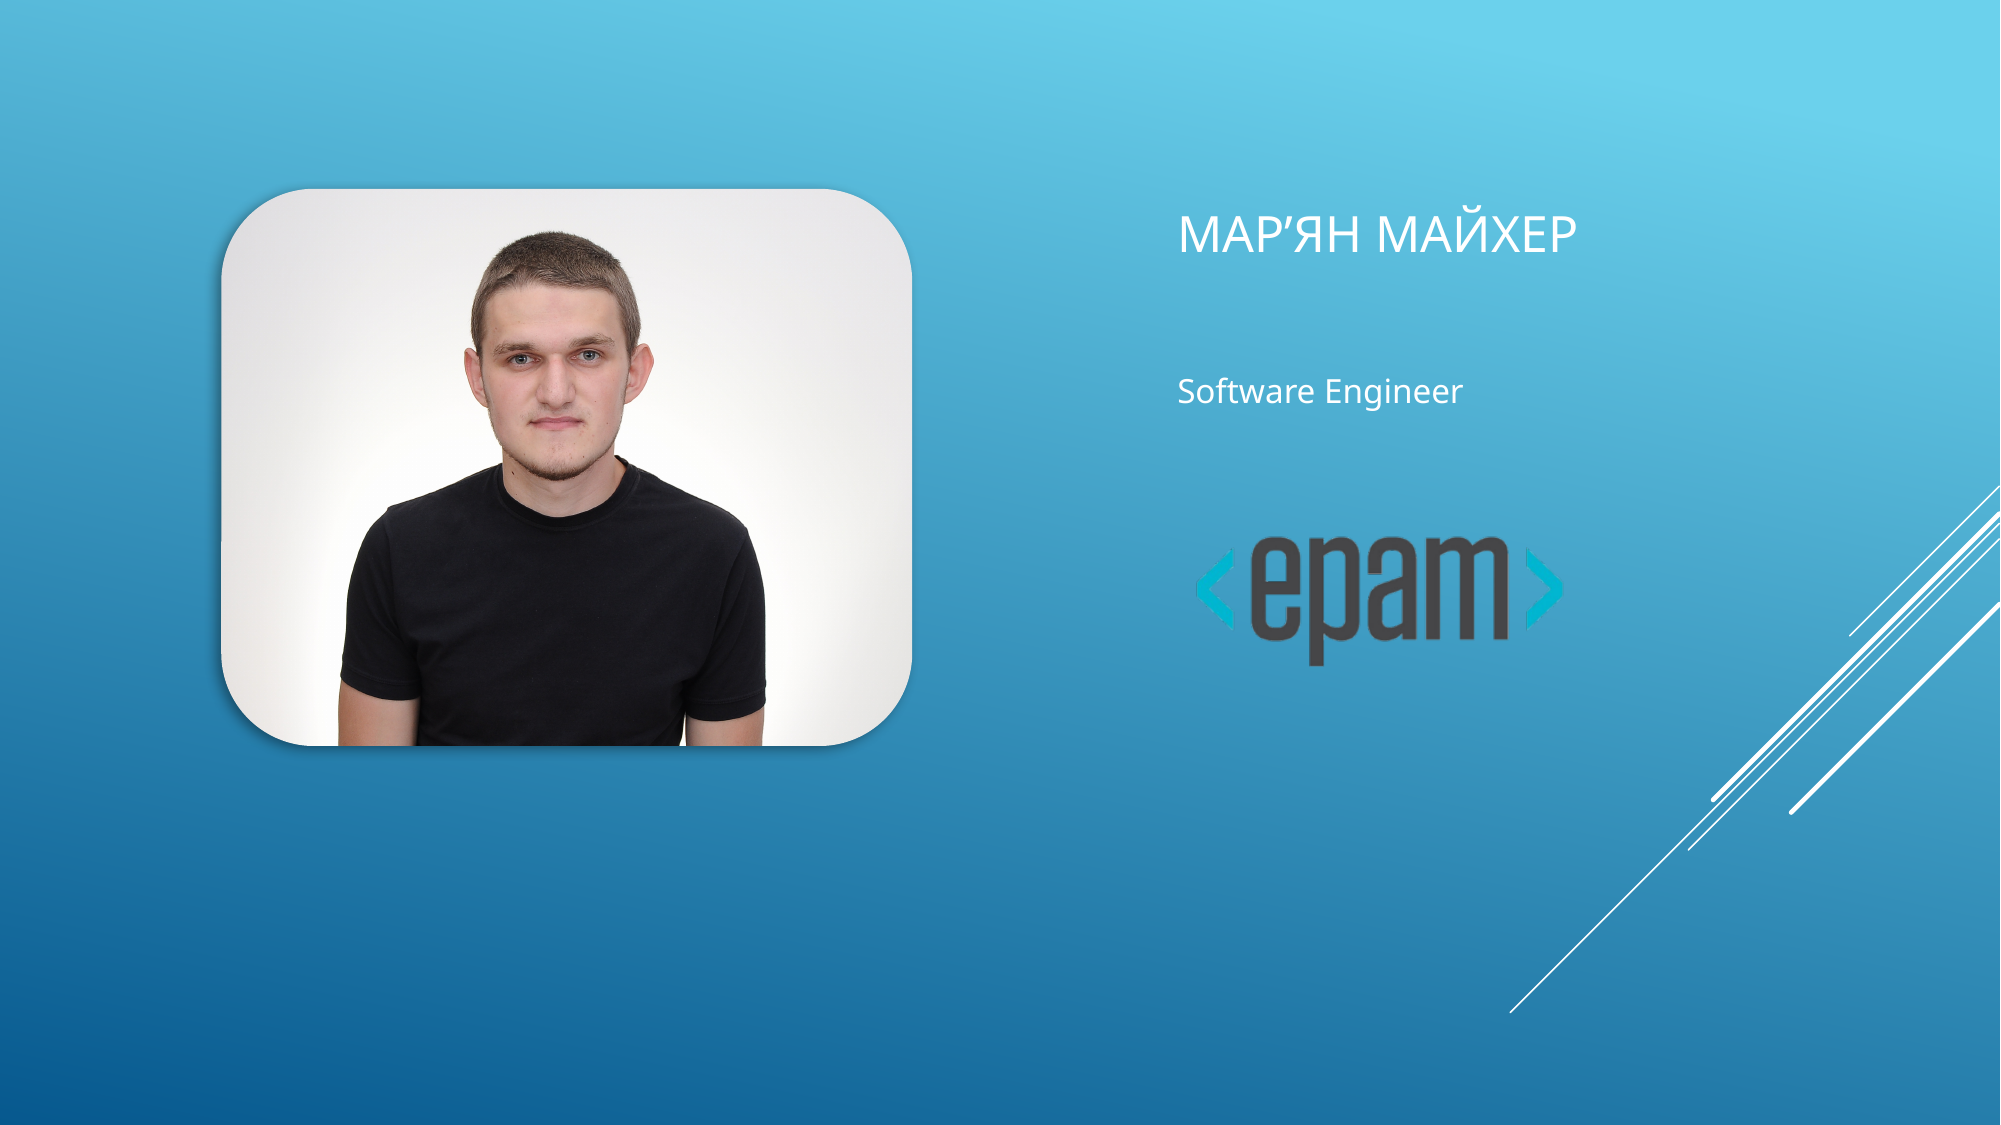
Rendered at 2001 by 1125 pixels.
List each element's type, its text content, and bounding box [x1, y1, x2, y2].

picture [1055, 447, 1703, 742]
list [221, 188, 913, 747]
title Мар’ян Майхер [1162, 159, 1763, 270]
list Software Engineer [1162, 362, 1763, 706]
